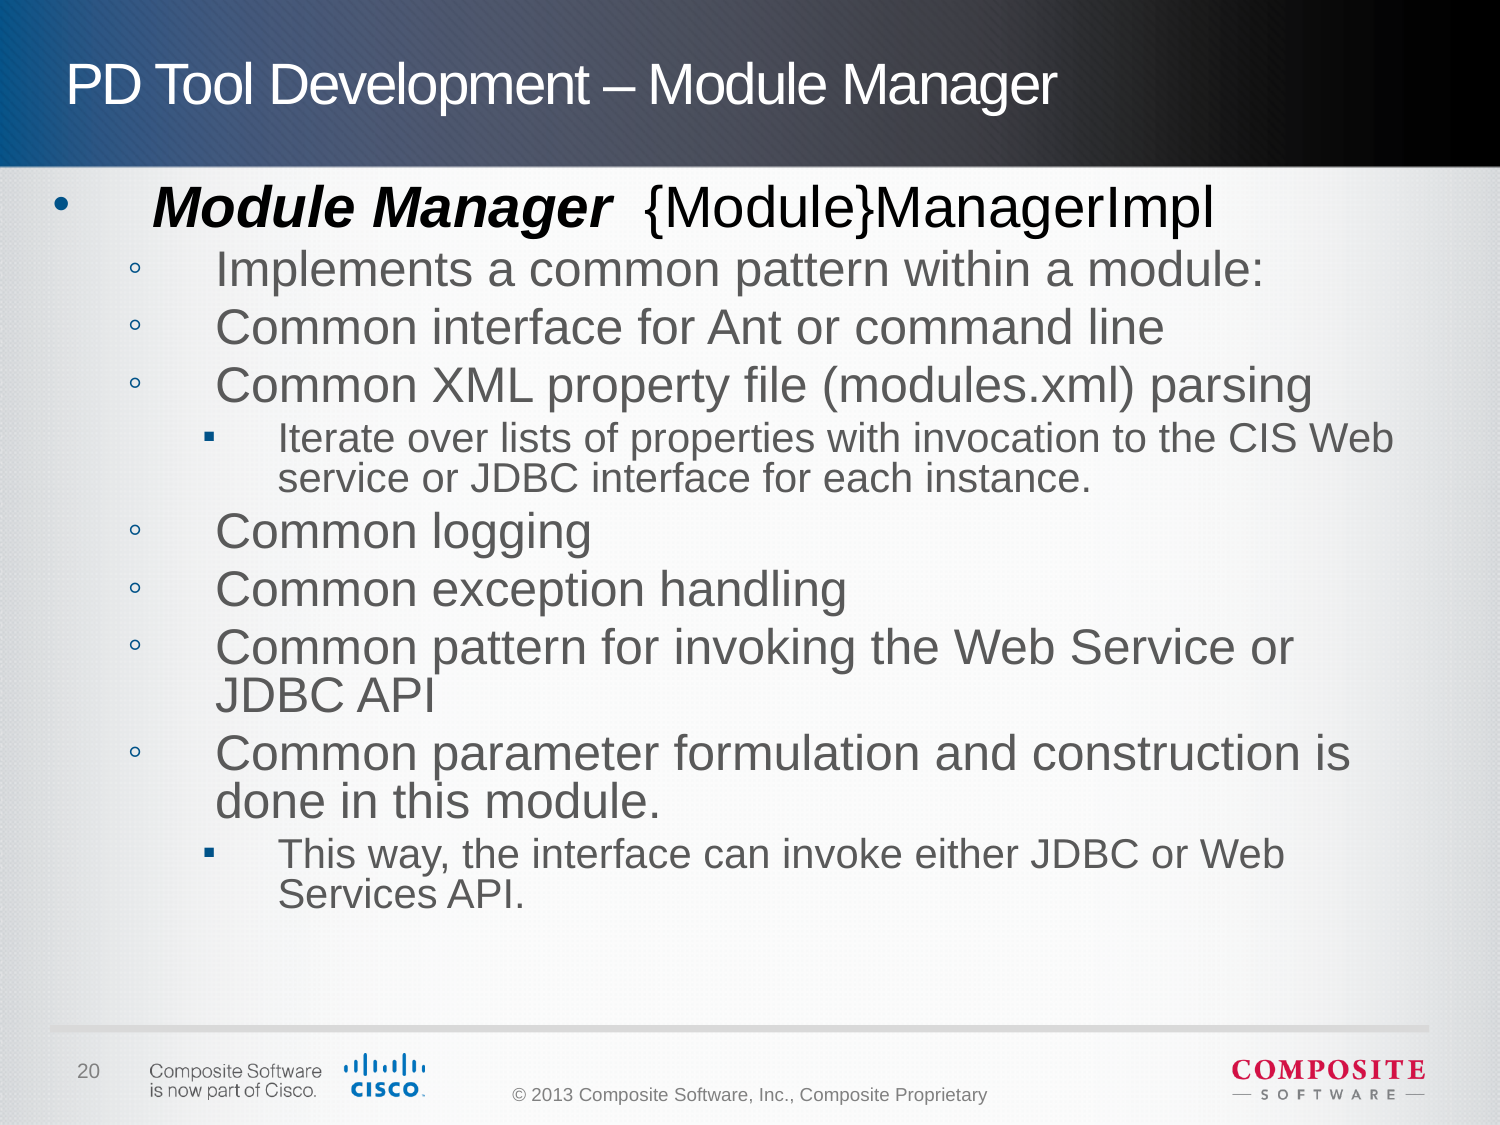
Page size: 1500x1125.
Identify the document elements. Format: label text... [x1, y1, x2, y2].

picture [0, 0, 1500, 1125]
list Module Manager {Module}ManagerImpl Implements a common pattern within a module: Common interface for Ant or command line Common XML property file (modules.xml) parsing Iterate over lists of properties with invocation to the CIS Web service or JDBC interface for each instance. Common logging Common exception handling Common pattern for invoking the Web Service or JDBC API Common parameter formulation and construction is done in this module. This way, the interface can invoke either JDBC or Web Services API. [37, 174, 1425, 1088]
title PD Tool Development – Module Manager [50, 12, 1450, 150]
